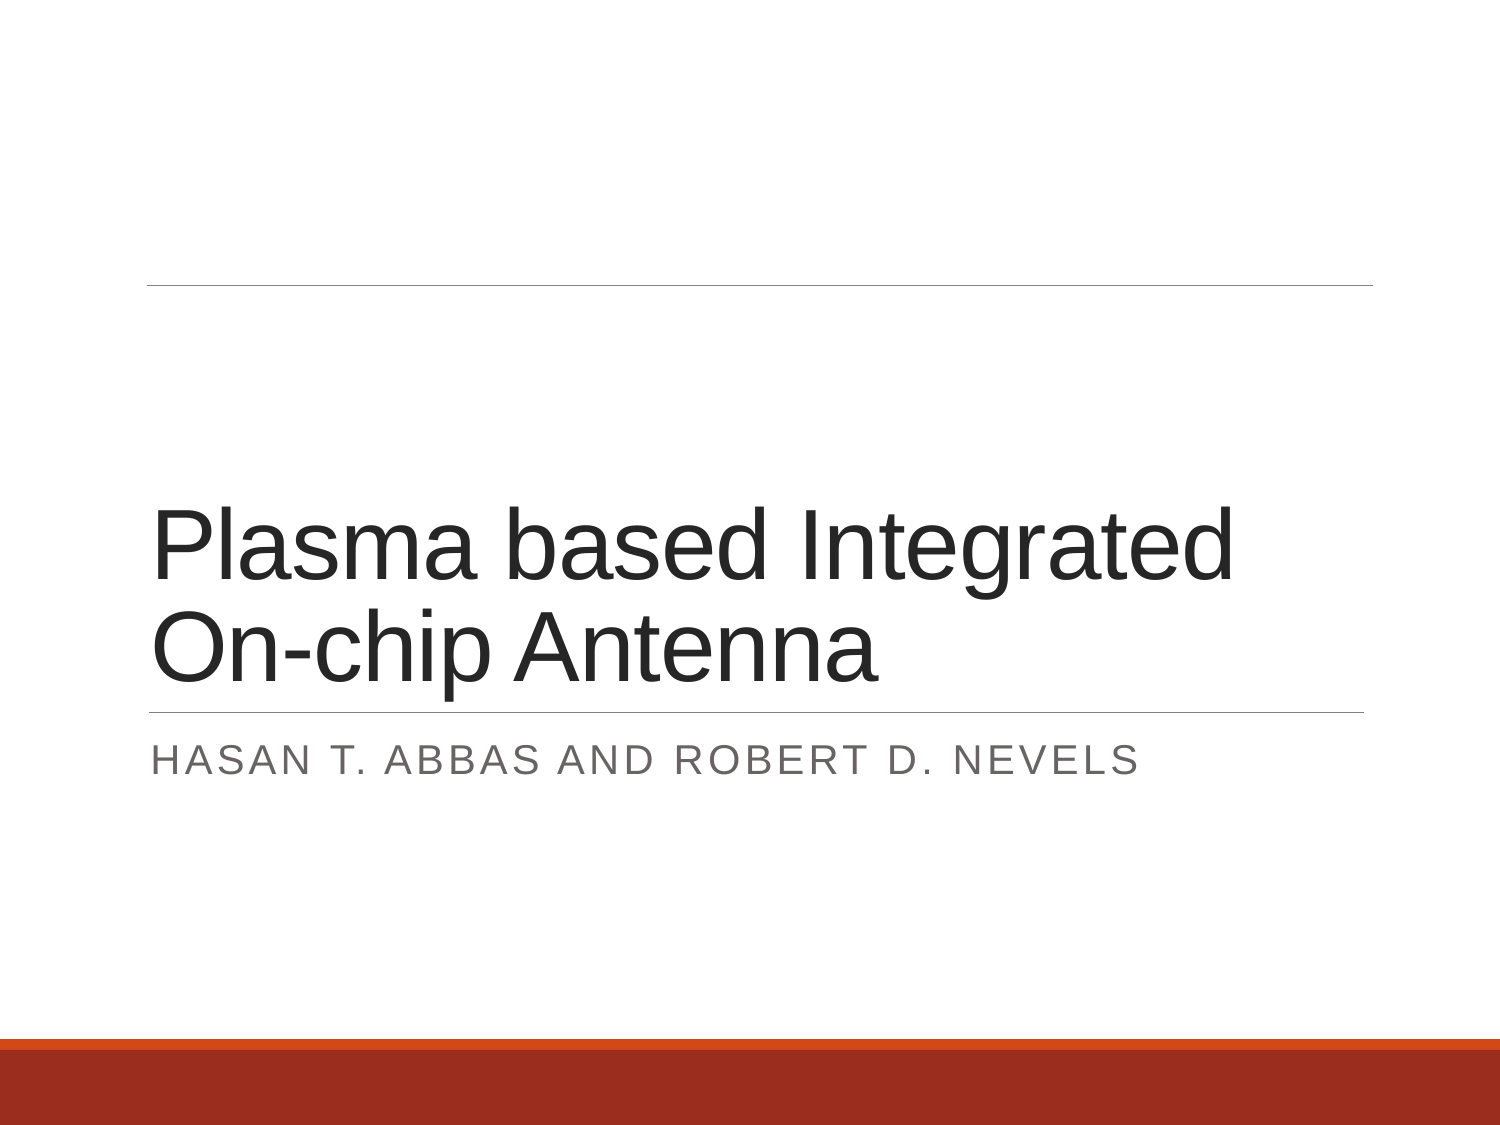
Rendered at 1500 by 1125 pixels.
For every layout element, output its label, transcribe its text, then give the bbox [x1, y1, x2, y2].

title Plasma based Integrated On-chip Antenna [135, 124, 1373, 710]
subtitle Hasan T. Abbas and Robert D. Nevels [135, 730, 1373, 919]
